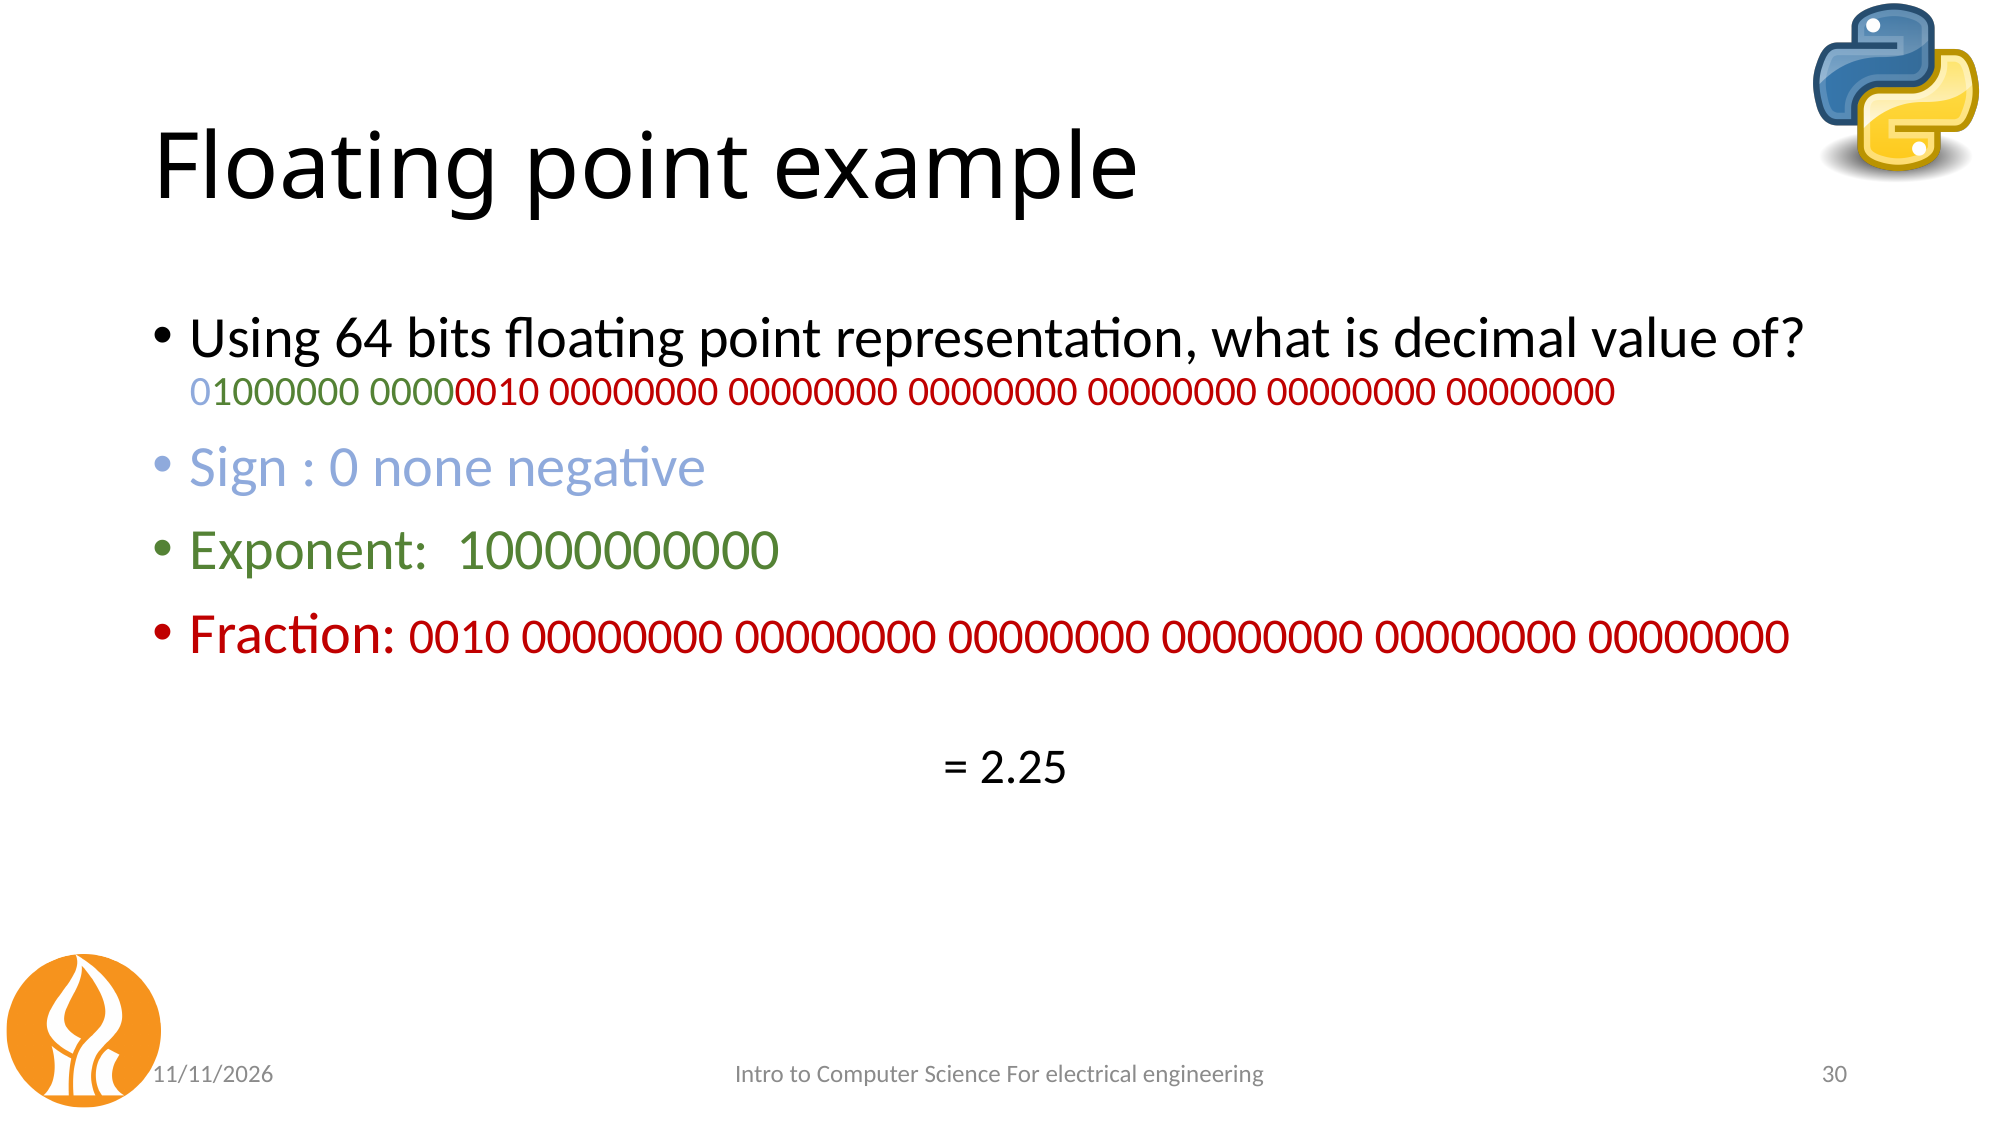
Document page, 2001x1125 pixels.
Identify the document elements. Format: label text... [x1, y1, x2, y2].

title Floating point example [137, 59, 1863, 278]
slide_number 30 [1412, 1042, 1863, 1103]
picture [1802, 0, 1990, 187]
footer Intro to Computer Science For electrical engineering [662, 1042, 1338, 1103]
picture [1, 948, 165, 1111]
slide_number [137, 1042, 588, 1103]
